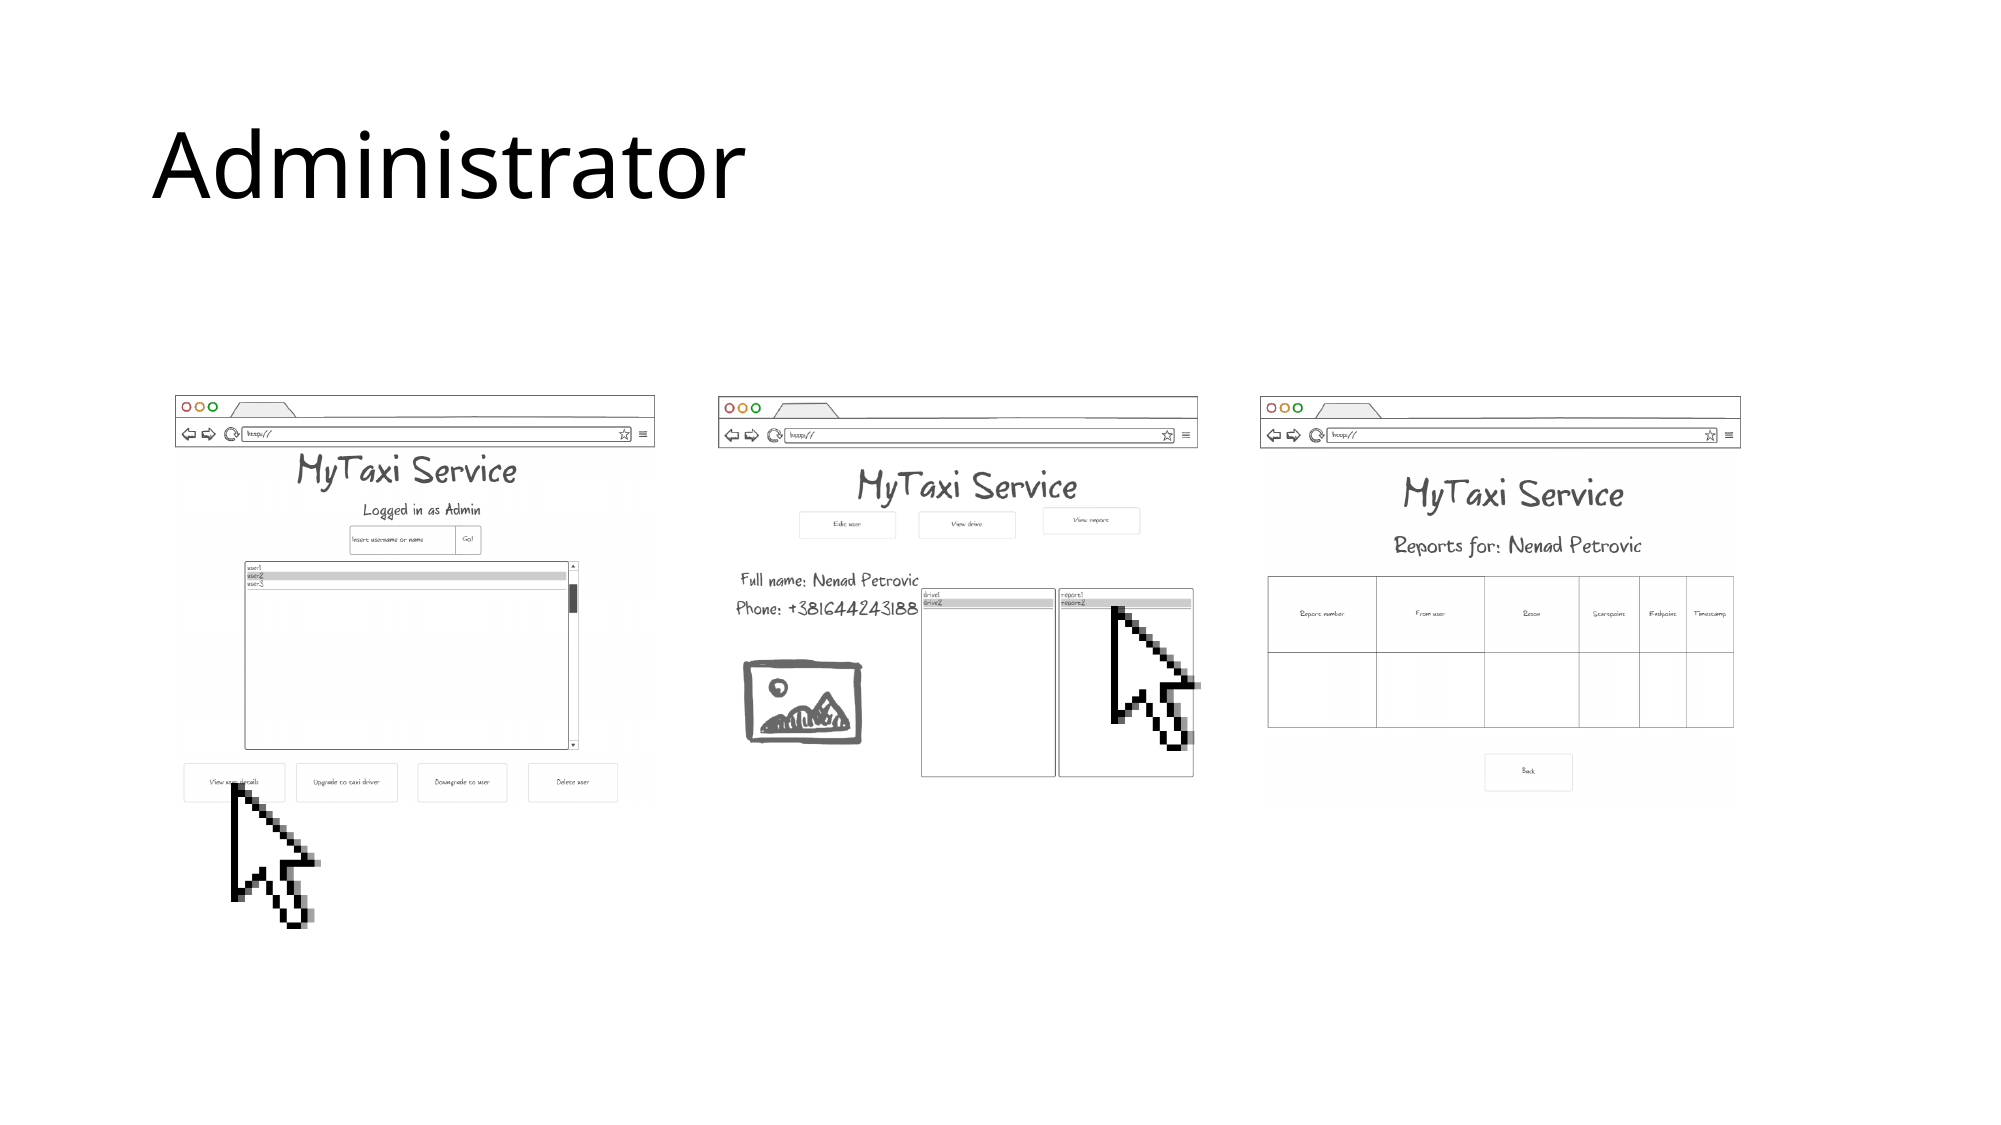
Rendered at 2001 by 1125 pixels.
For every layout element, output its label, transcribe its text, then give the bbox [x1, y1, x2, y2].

picture [1260, 396, 1741, 809]
title Administrator [137, 59, 1863, 278]
picture [175, 395, 655, 929]
picture [718, 396, 1201, 809]
